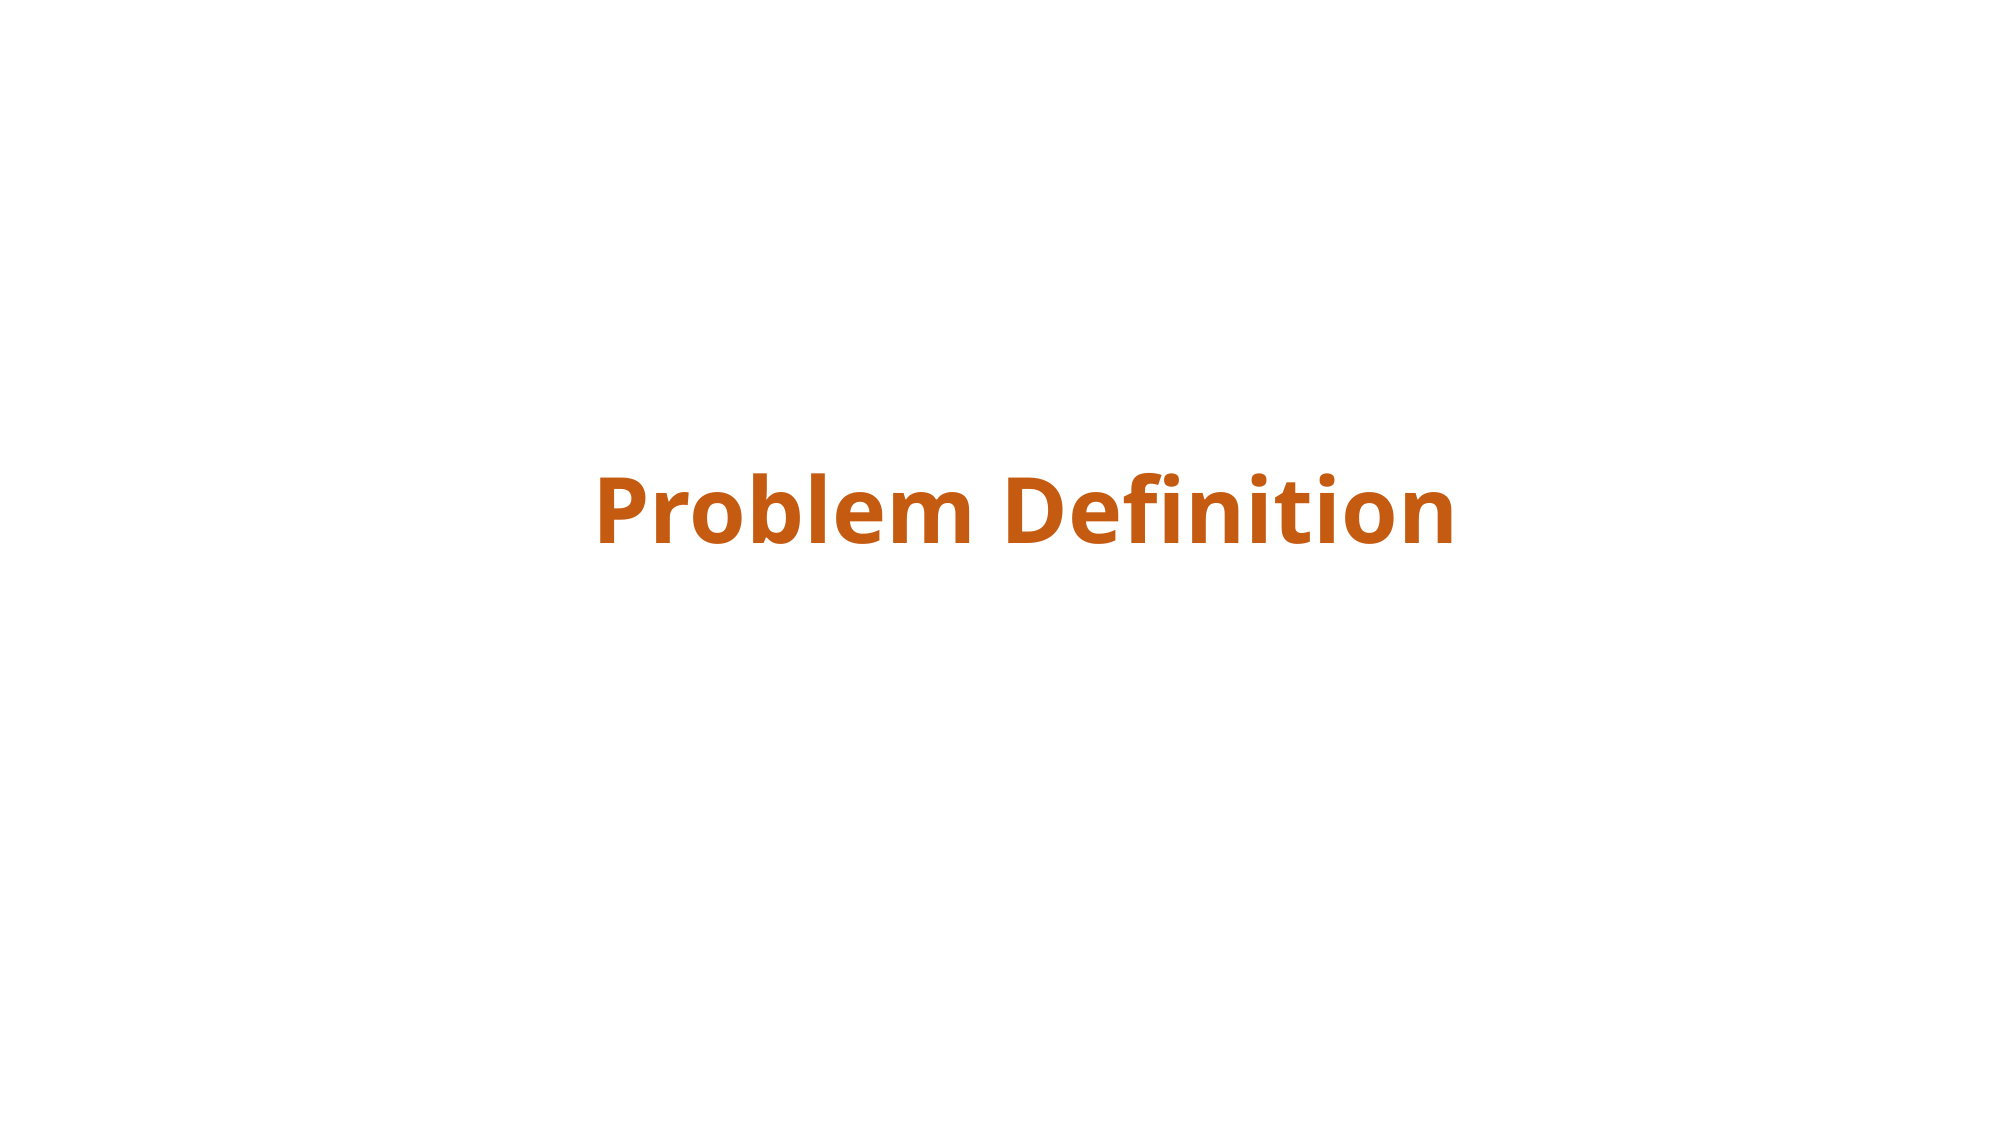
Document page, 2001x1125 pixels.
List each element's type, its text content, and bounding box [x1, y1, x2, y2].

title Problem Definition [163, 404, 1889, 623]
